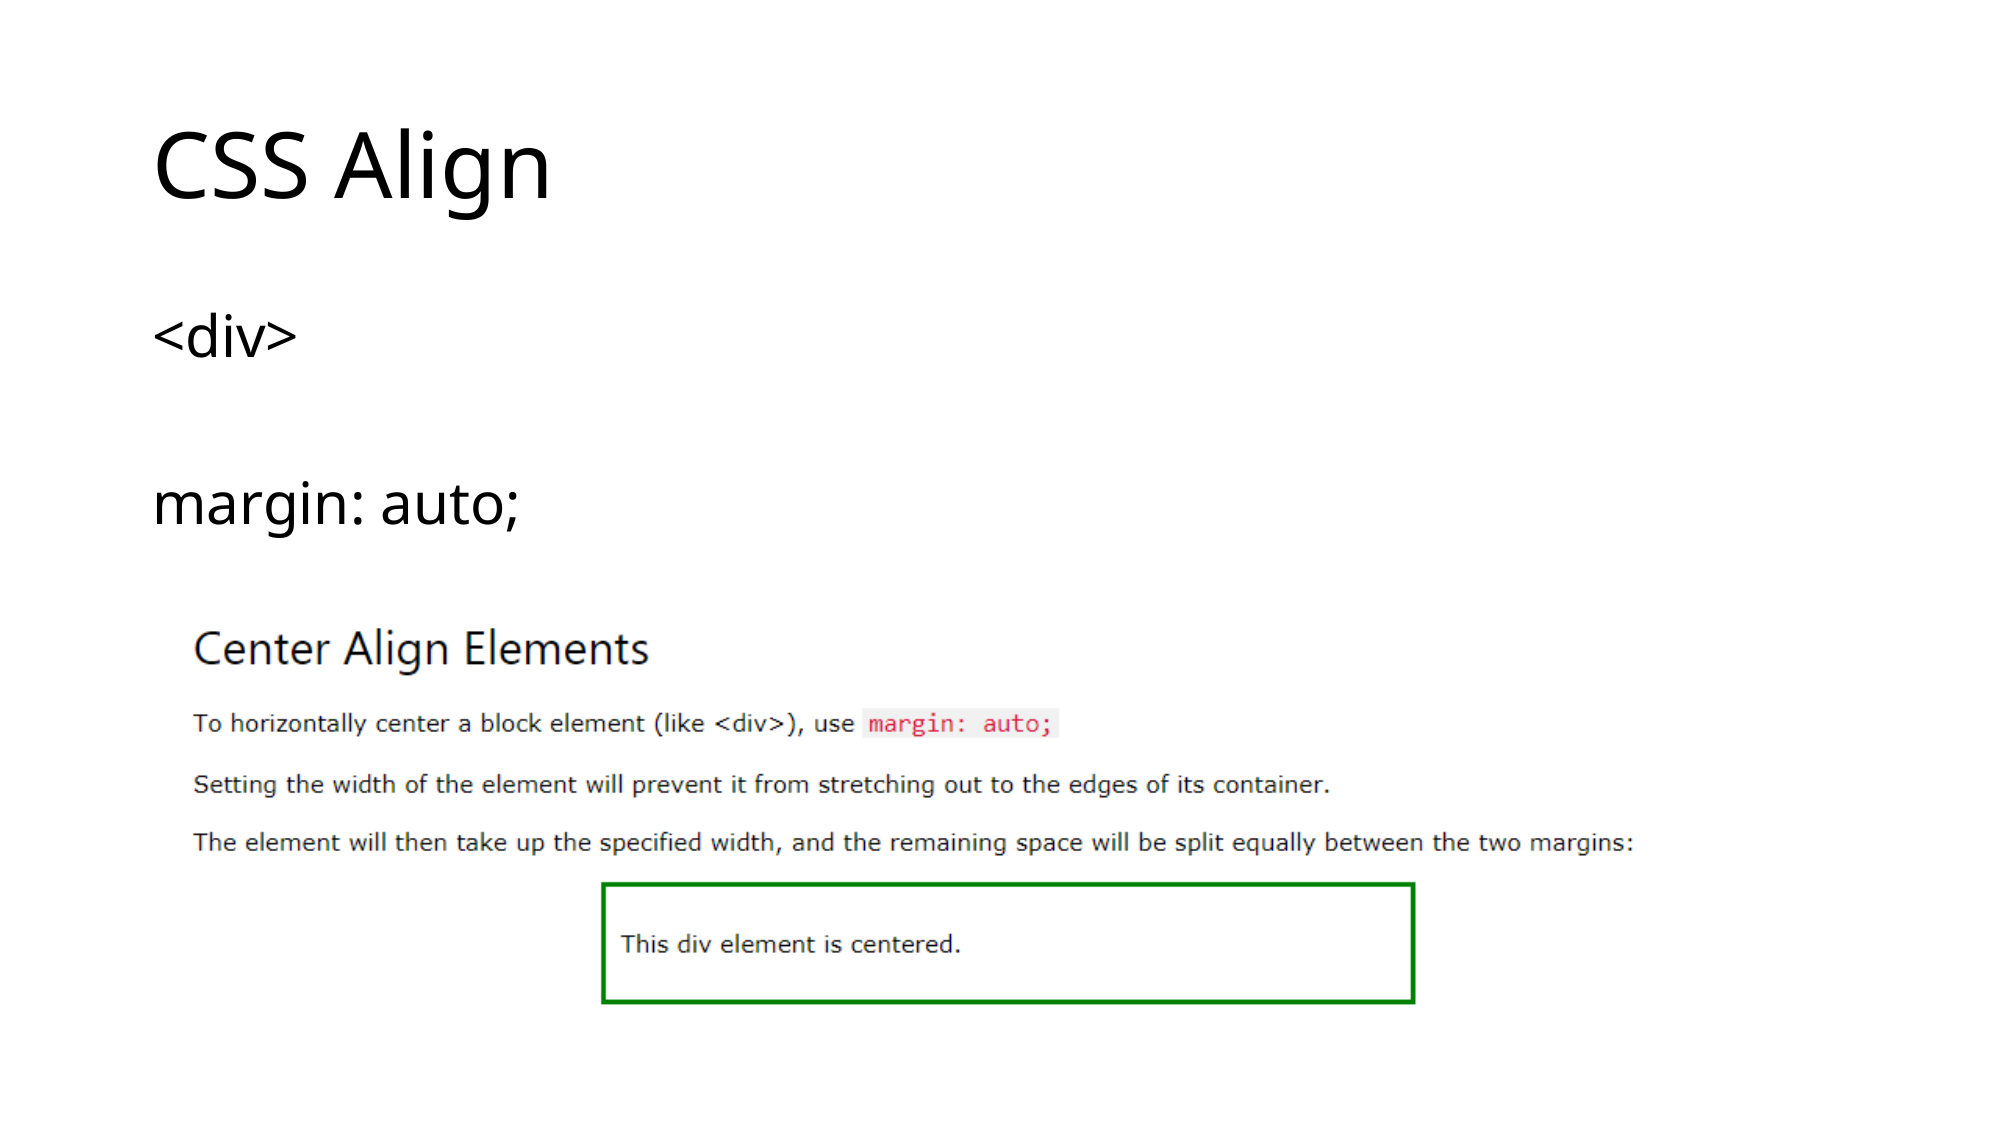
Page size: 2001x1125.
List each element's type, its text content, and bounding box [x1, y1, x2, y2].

title CSS Align [137, 59, 1863, 278]
list <div> margin: auto; [137, 299, 1863, 1014]
picture [181, 616, 1819, 1014]
